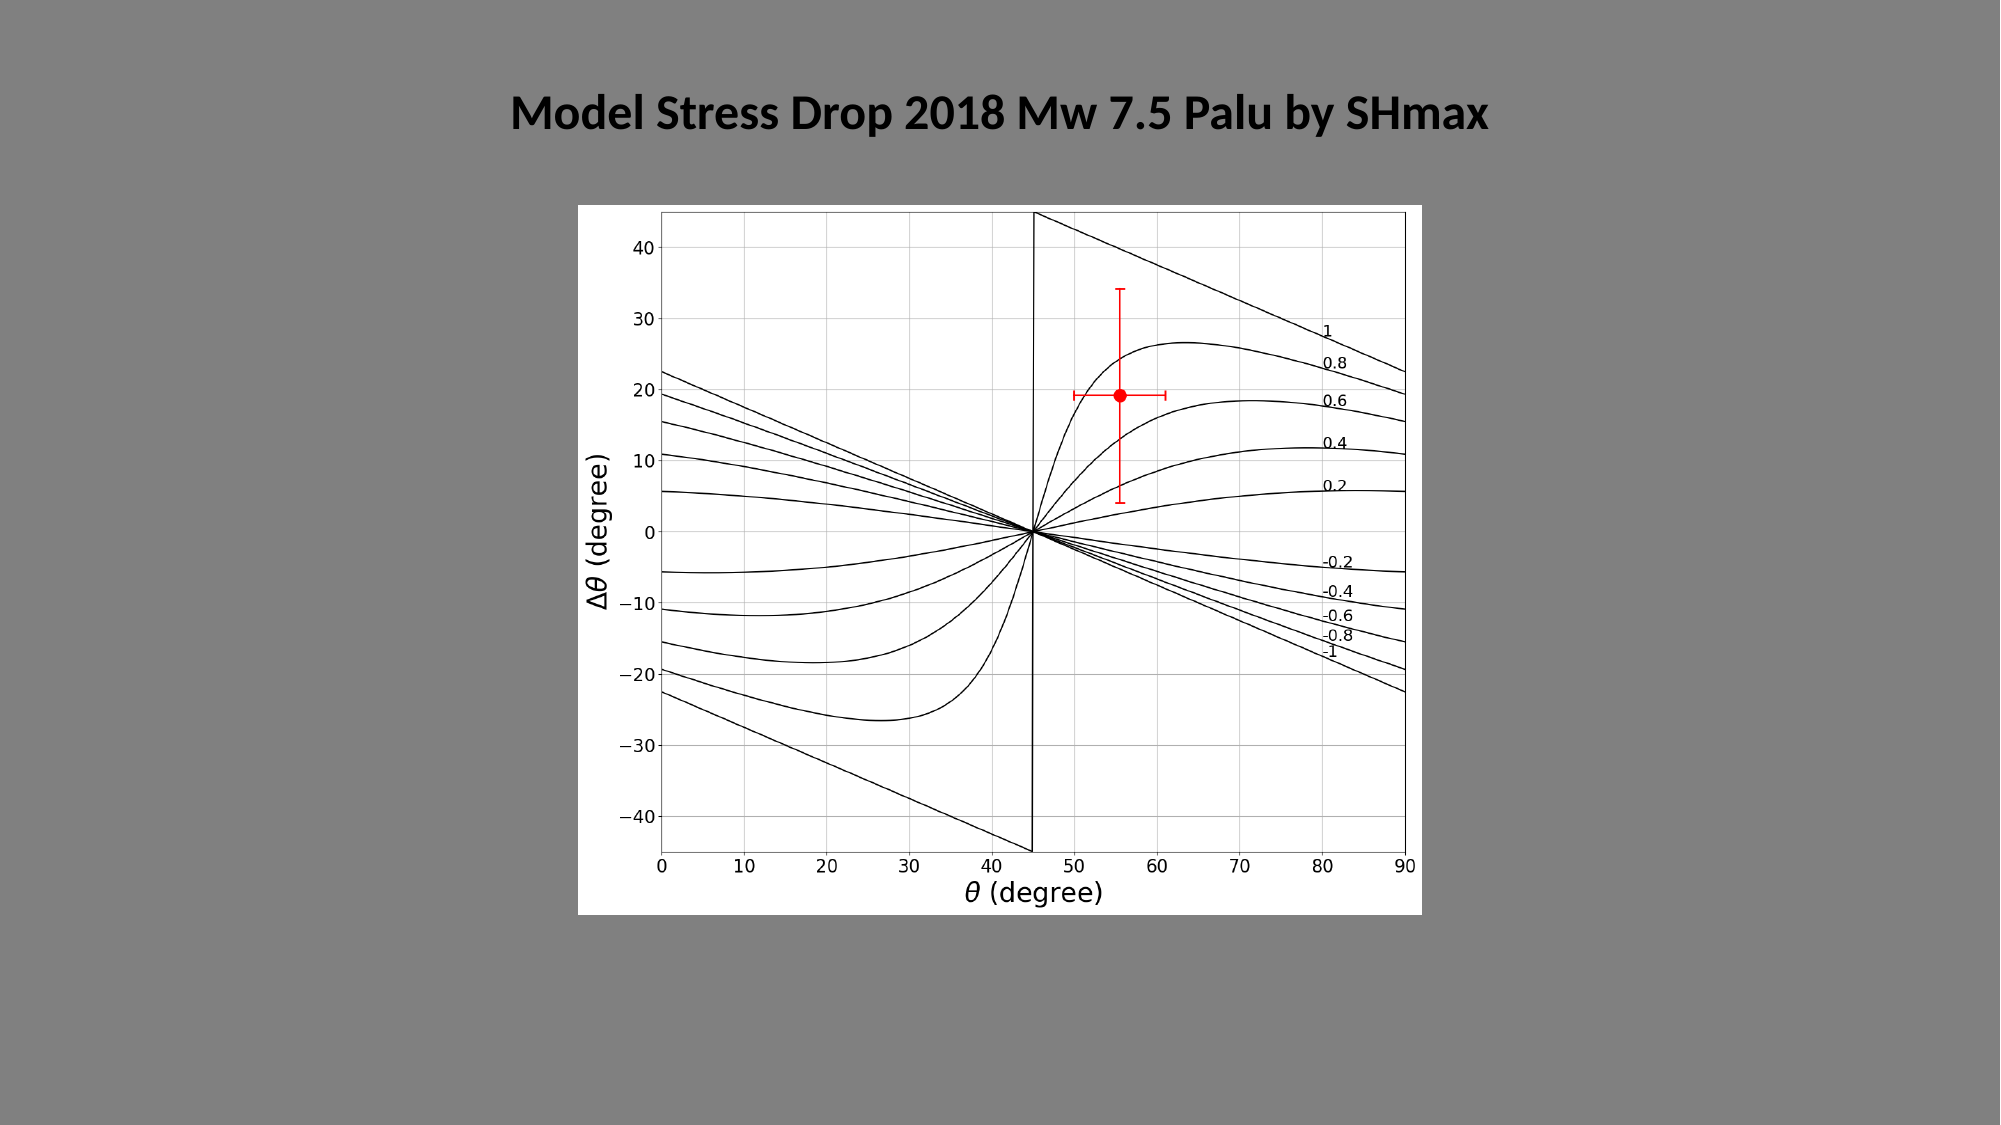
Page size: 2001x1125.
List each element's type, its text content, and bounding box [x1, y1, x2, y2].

picture [578, 205, 1422, 915]
text_box Model Stress Drop 2018 Mw 7.5 Palu by SHmax [468, 72, 1532, 148]
